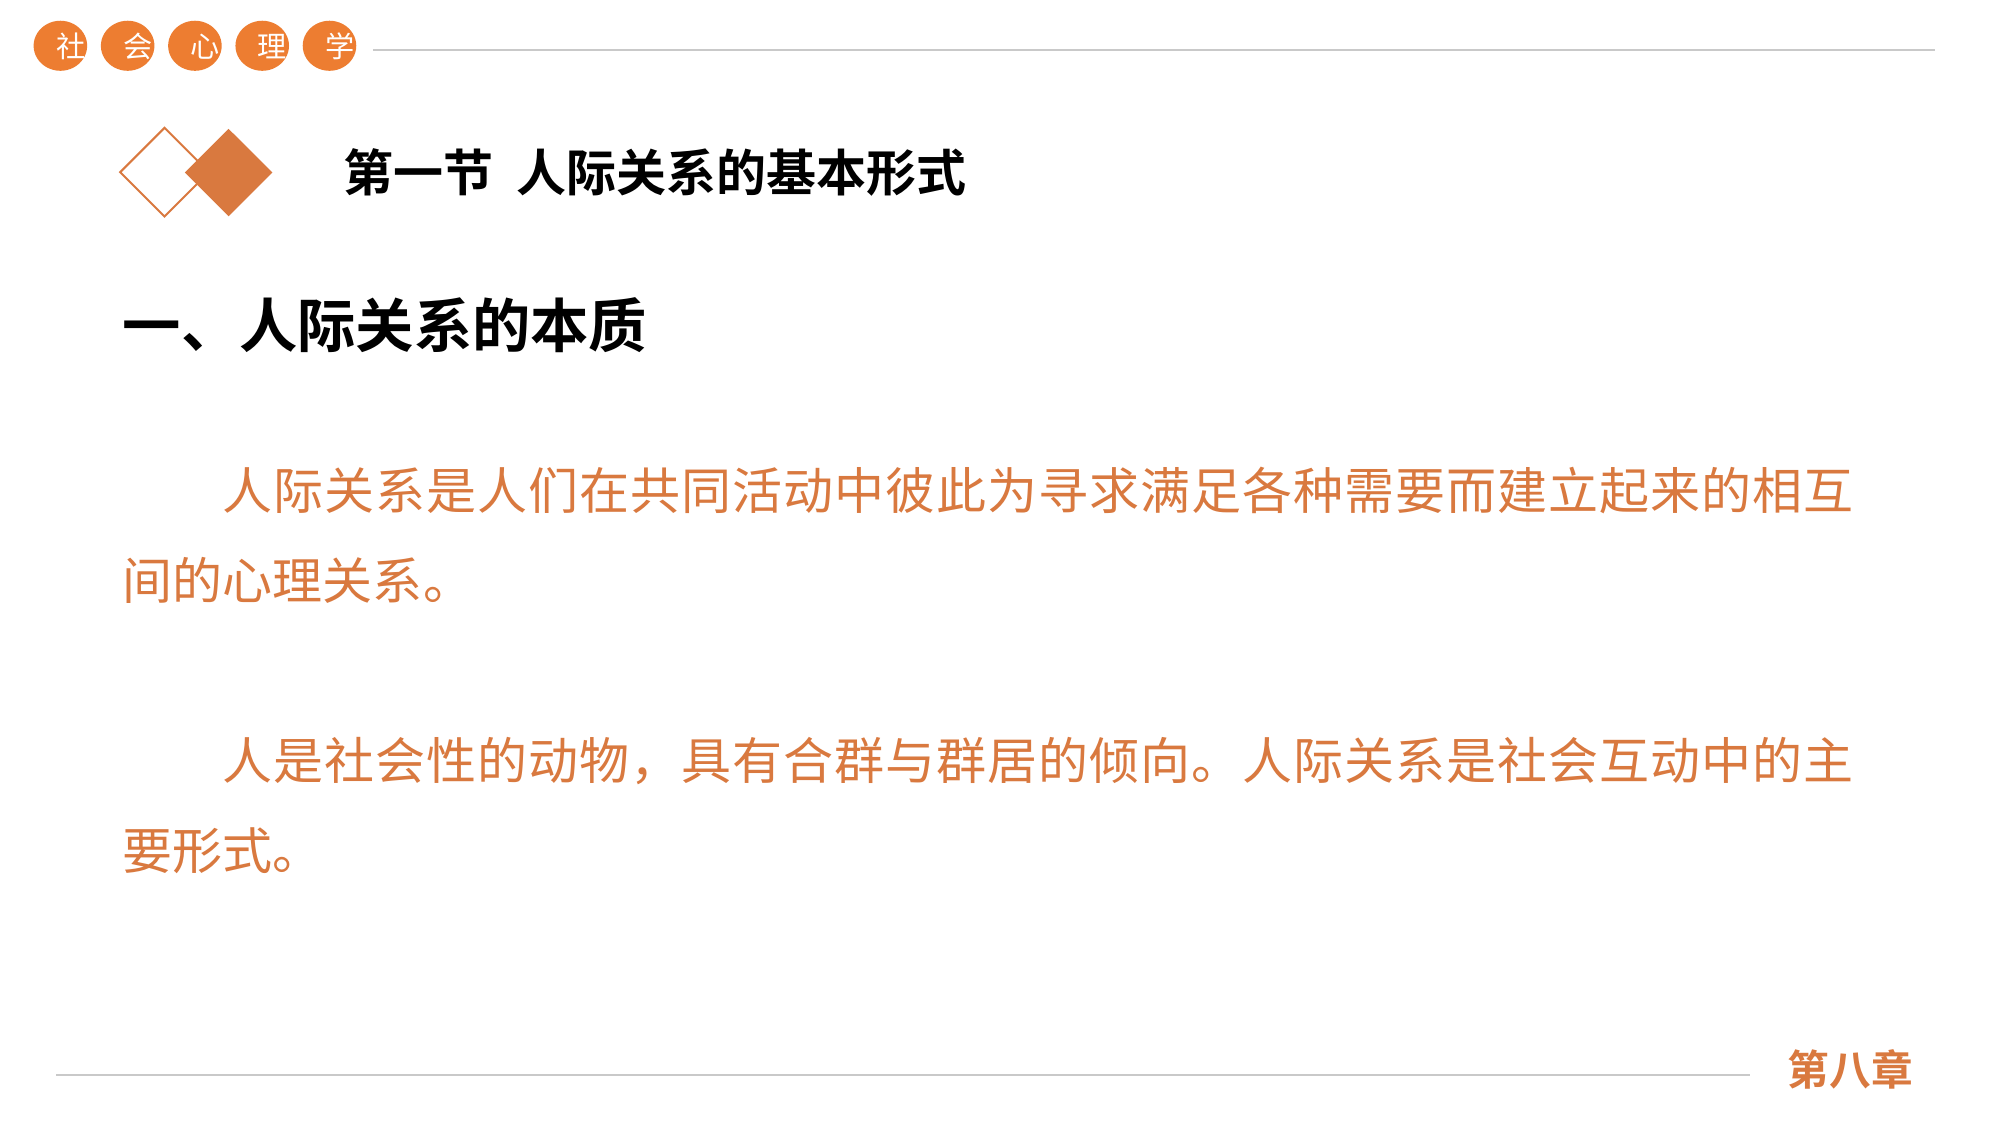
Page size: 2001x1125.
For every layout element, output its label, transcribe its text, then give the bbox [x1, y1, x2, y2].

text_box 第一节 人际关系的基本形式 [329, 134, 982, 209]
text_box 一、人际关系的本质 人际关系是人们在共同活动中彼此为寻求满足各种需要而建立起来的相互间的心理关系。 人是社会性的动物，具有合群与群居的倾向。人际关系是社会互动中的主要形式。 [108, 247, 1869, 887]
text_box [120, 127, 273, 217]
text_box 第八章 [1772, 1040, 2000, 1101]
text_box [33, 20, 357, 71]
